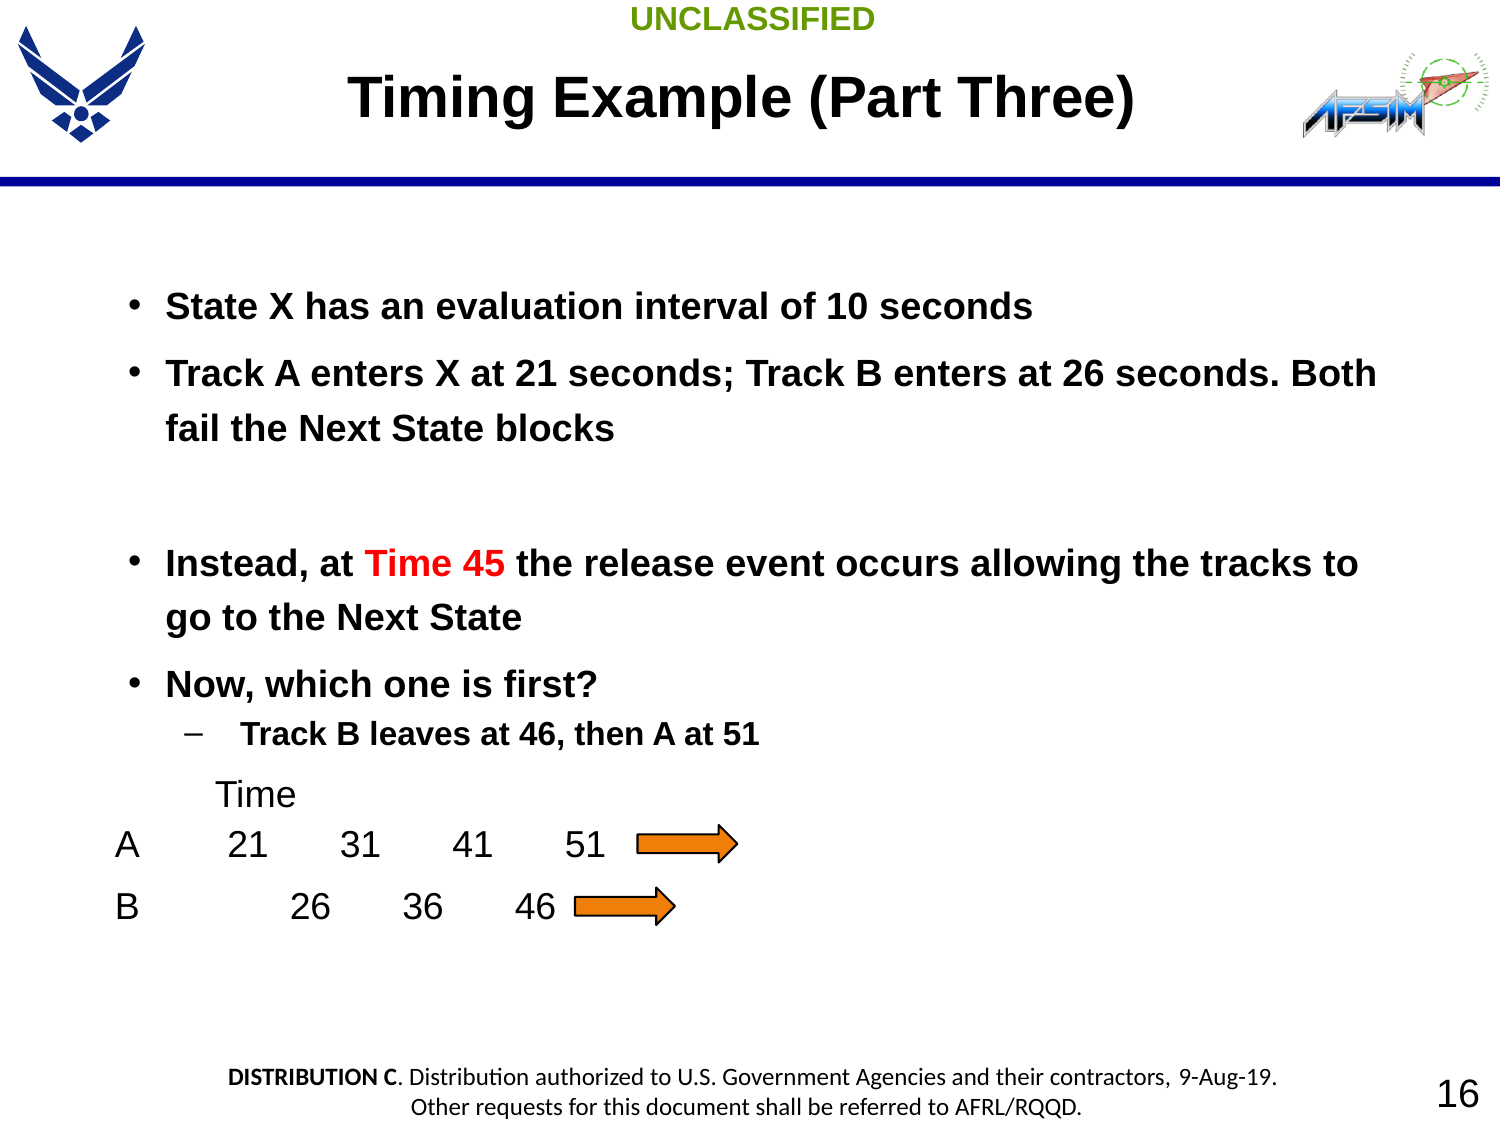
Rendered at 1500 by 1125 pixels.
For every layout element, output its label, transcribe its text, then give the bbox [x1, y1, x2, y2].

text_box [575, 887, 676, 925]
text_box 51 [549, 812, 663, 873]
text_box 36 [387, 874, 500, 935]
text_box Time [200, 762, 388, 823]
text_box 31 [324, 812, 437, 873]
text_box 21 [212, 823, 324, 873]
text_box [637, 825, 738, 863]
text_box 26 [275, 874, 387, 935]
list State X has an evaluation interval of 10 seconds Track A enters X at 21 seconds; Track B enters at 26 seconds. Both fail the Next State blocks Instead, at Time 45 the release event occurs allowing the tracks to go to the Next State Now, which one is first? Track B leaves at 46, then A at 51 [75, 262, 1425, 763]
title Timing Example (Part Three) [206, 0, 1294, 188]
text_box A [99, 812, 212, 873]
text_box B [99, 874, 213, 935]
text_box 41 [437, 812, 549, 873]
text_box 46 [500, 874, 613, 935]
picture [1297, 42, 1500, 145]
